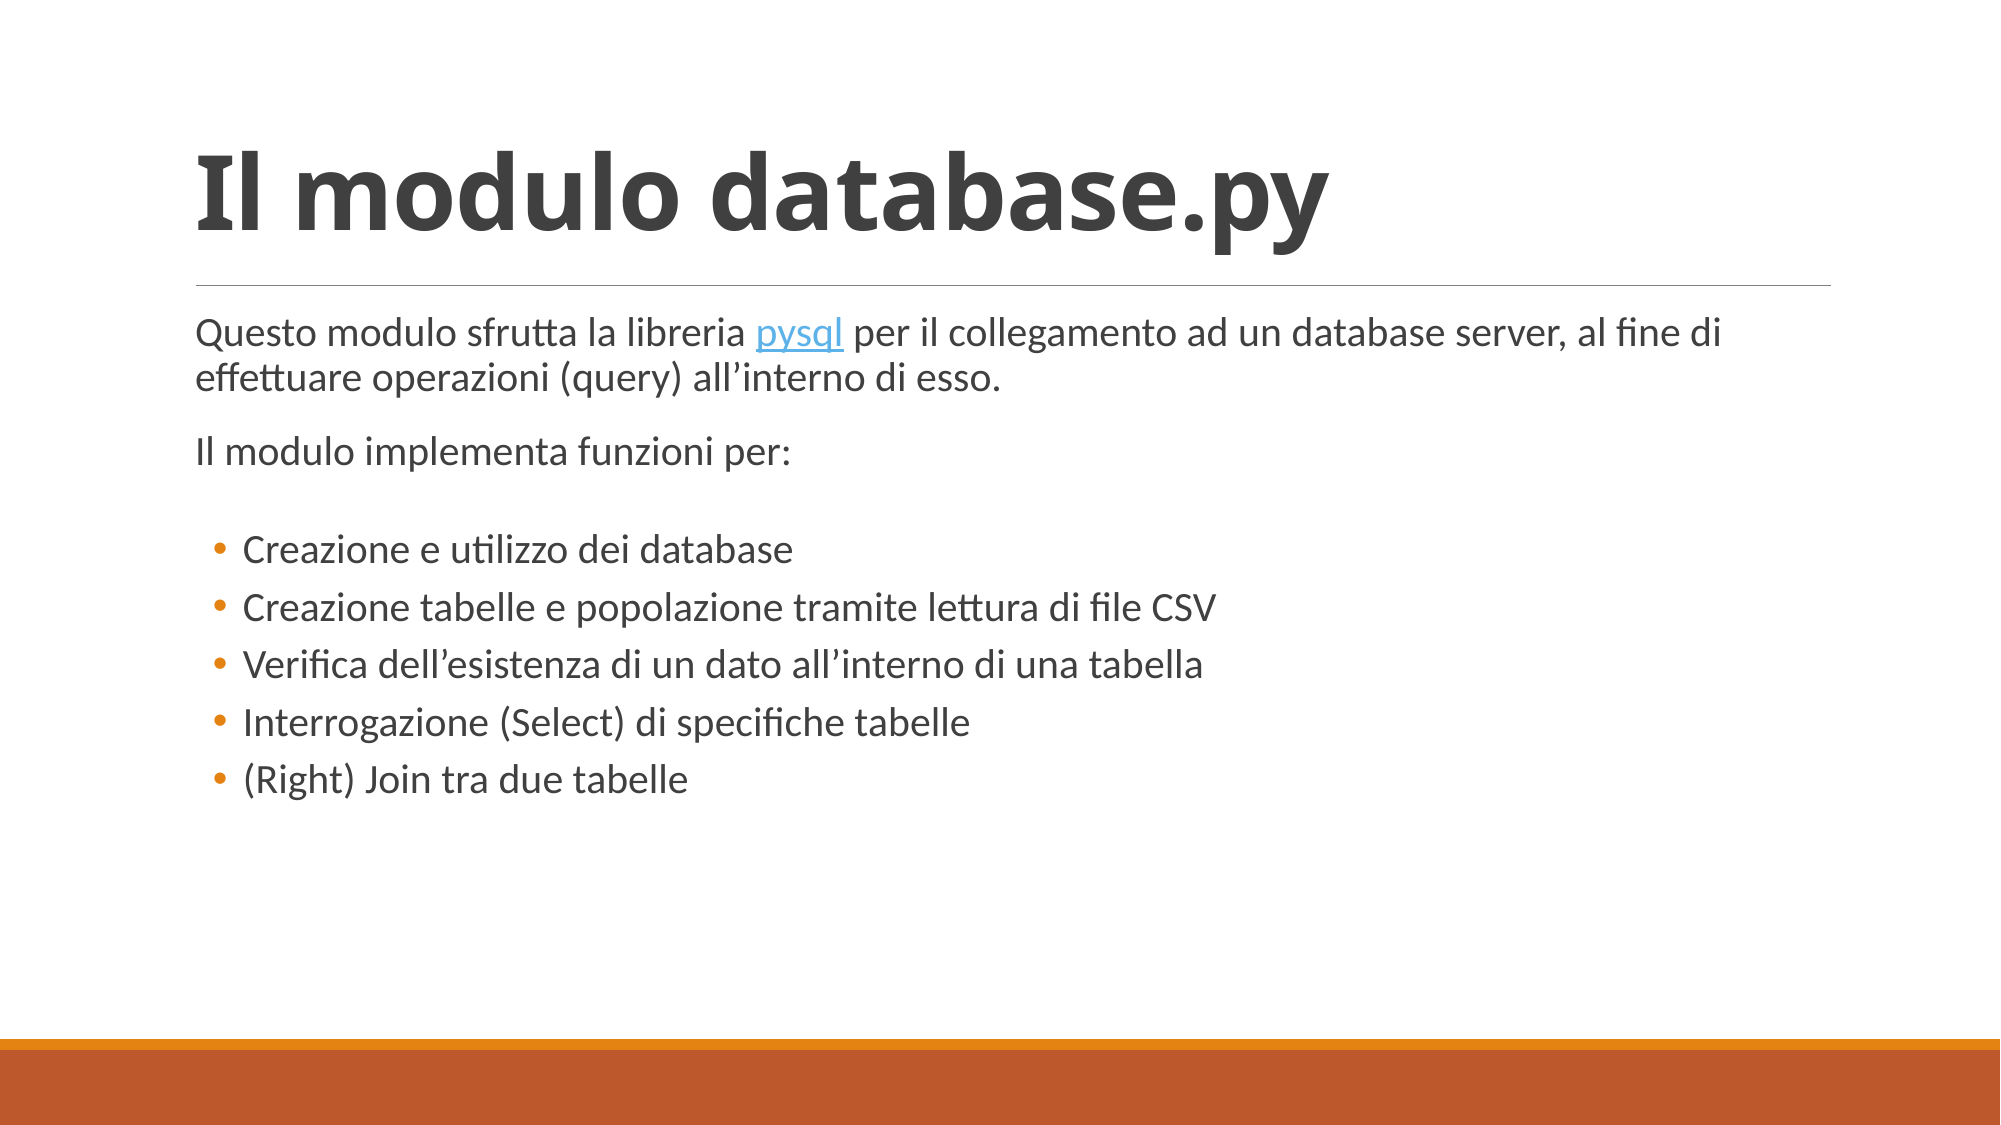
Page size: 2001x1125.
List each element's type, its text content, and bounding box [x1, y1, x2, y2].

list Questo modulo sfrutta la libreria pysql per il collegamento ad un database server, al fine di effettuare operazioni (query) all’interno di esso. Il modulo implementa funzioni per: Creazione e utilizzo dei database Creazione tabelle e popolazione tramite lettura di file CSV Verifica dell’esistenza di un dato all’interno di una tabella Interrogazione (Select) di specifiche tabelle (Right) Join tra due tabelle [180, 302, 1830, 963]
title Il modulo database.py [180, 47, 1830, 260]
